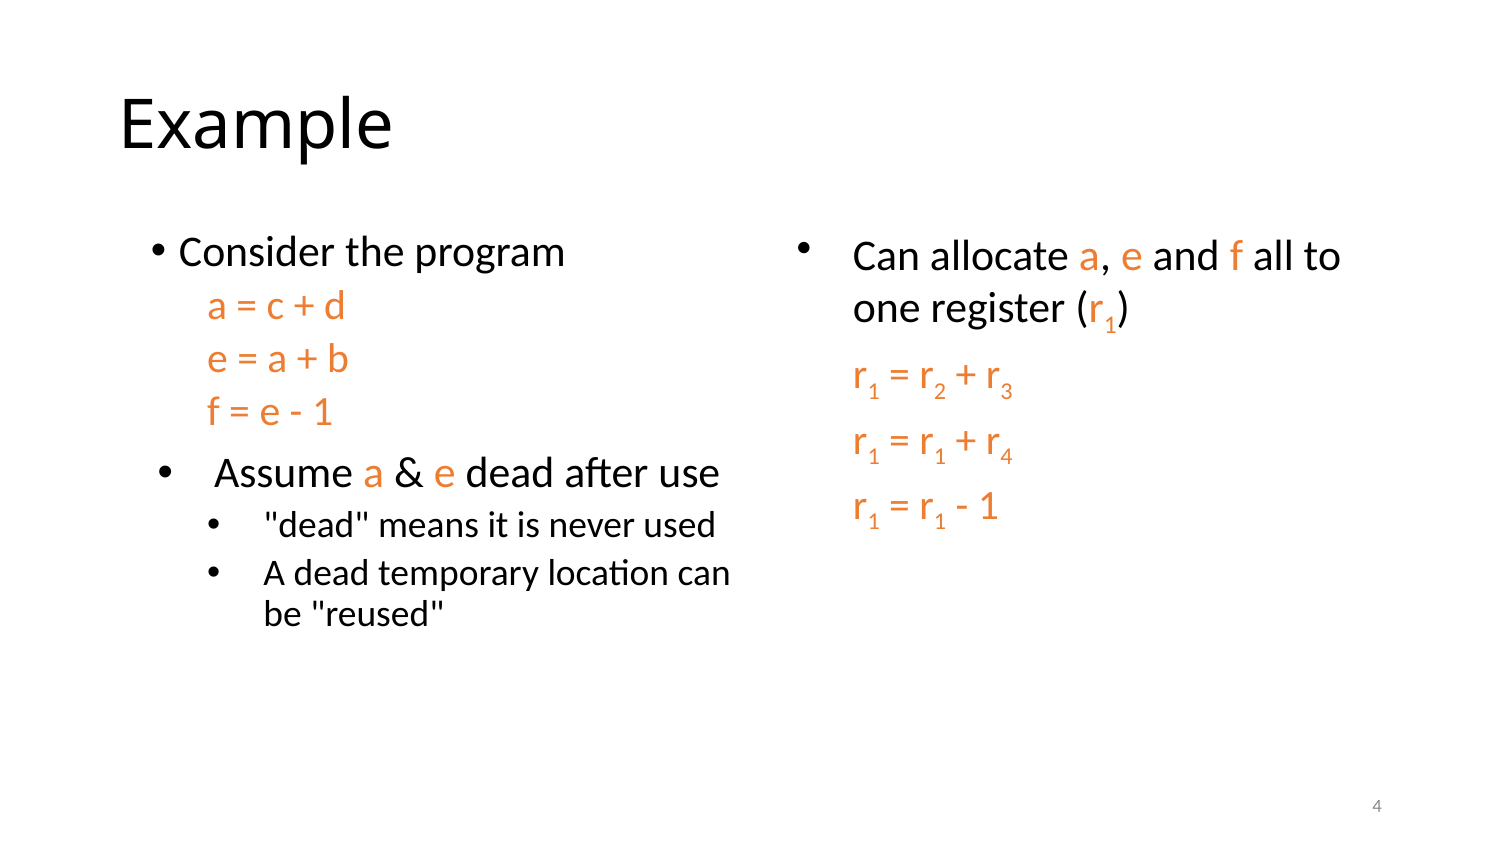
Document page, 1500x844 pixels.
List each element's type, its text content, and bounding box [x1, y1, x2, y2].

list Consider the program a = c + d e = a + b f = e - 1 Assume a & e dead after use "dead" means it is never used A dead temporary location can be "reused" [135, 221, 750, 728]
text_box Can allocate a, e and f all to one register (r1) r1 = r2 + r3 r1 = r1 + r4 r1 = r1 - 1 [785, 221, 1412, 728]
slide_number 4 [1059, 782, 1397, 827]
title Example [103, 44, 1397, 208]
